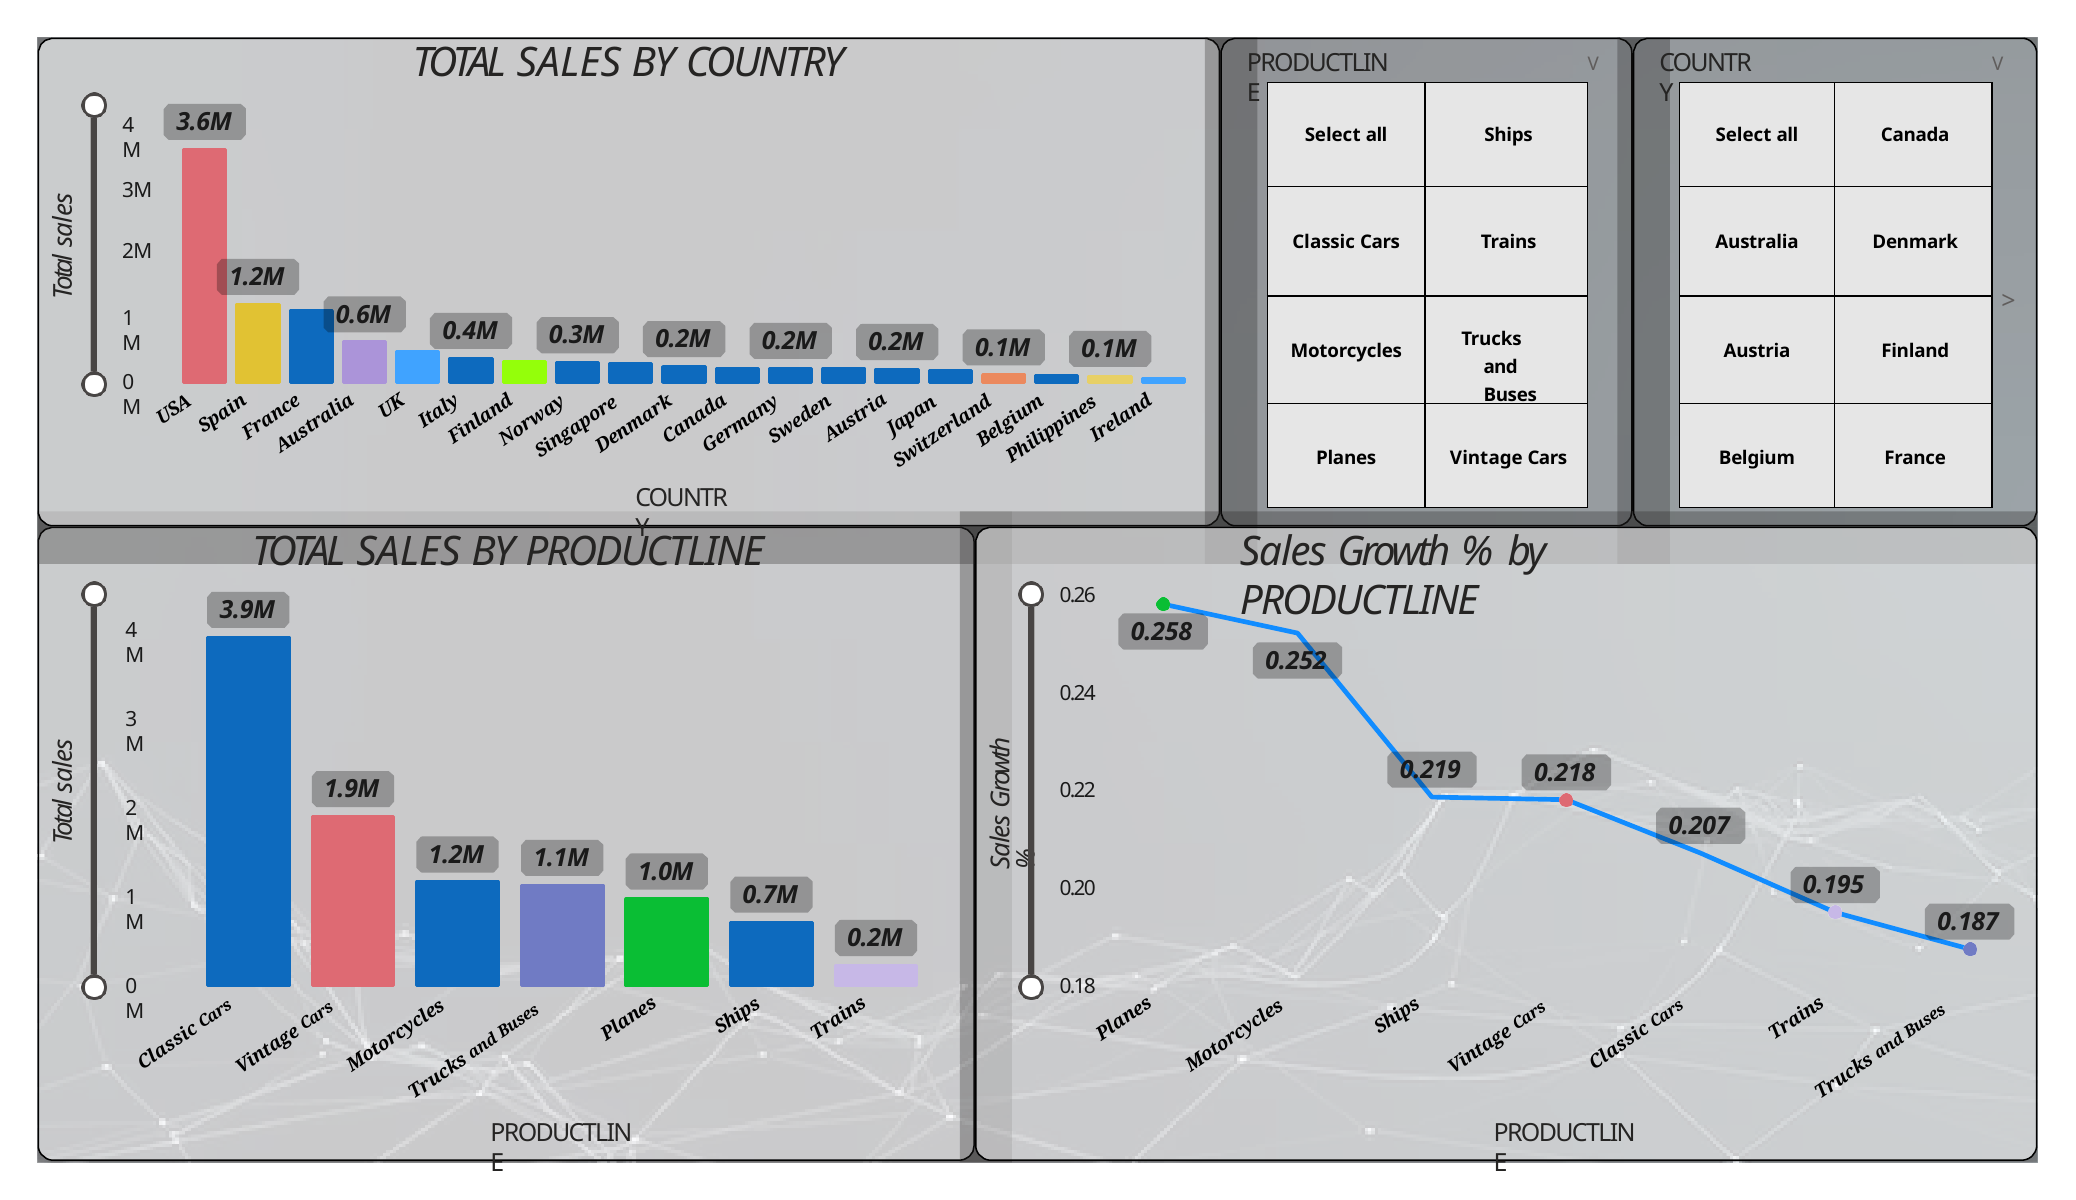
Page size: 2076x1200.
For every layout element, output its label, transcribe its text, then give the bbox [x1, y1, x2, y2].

text_box PRODUCTLINE [1491, 1172, 1642, 1177]
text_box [1617, 37, 2038, 510]
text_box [959, 511, 2038, 1163]
text_box PRODUCTLINE [488, 1172, 639, 1177]
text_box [37, 1007, 954, 1163]
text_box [37, 37, 954, 1000]
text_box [1048, 593, 1977, 988]
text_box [80, 37, 1615, 565]
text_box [1018, 580, 1044, 1000]
